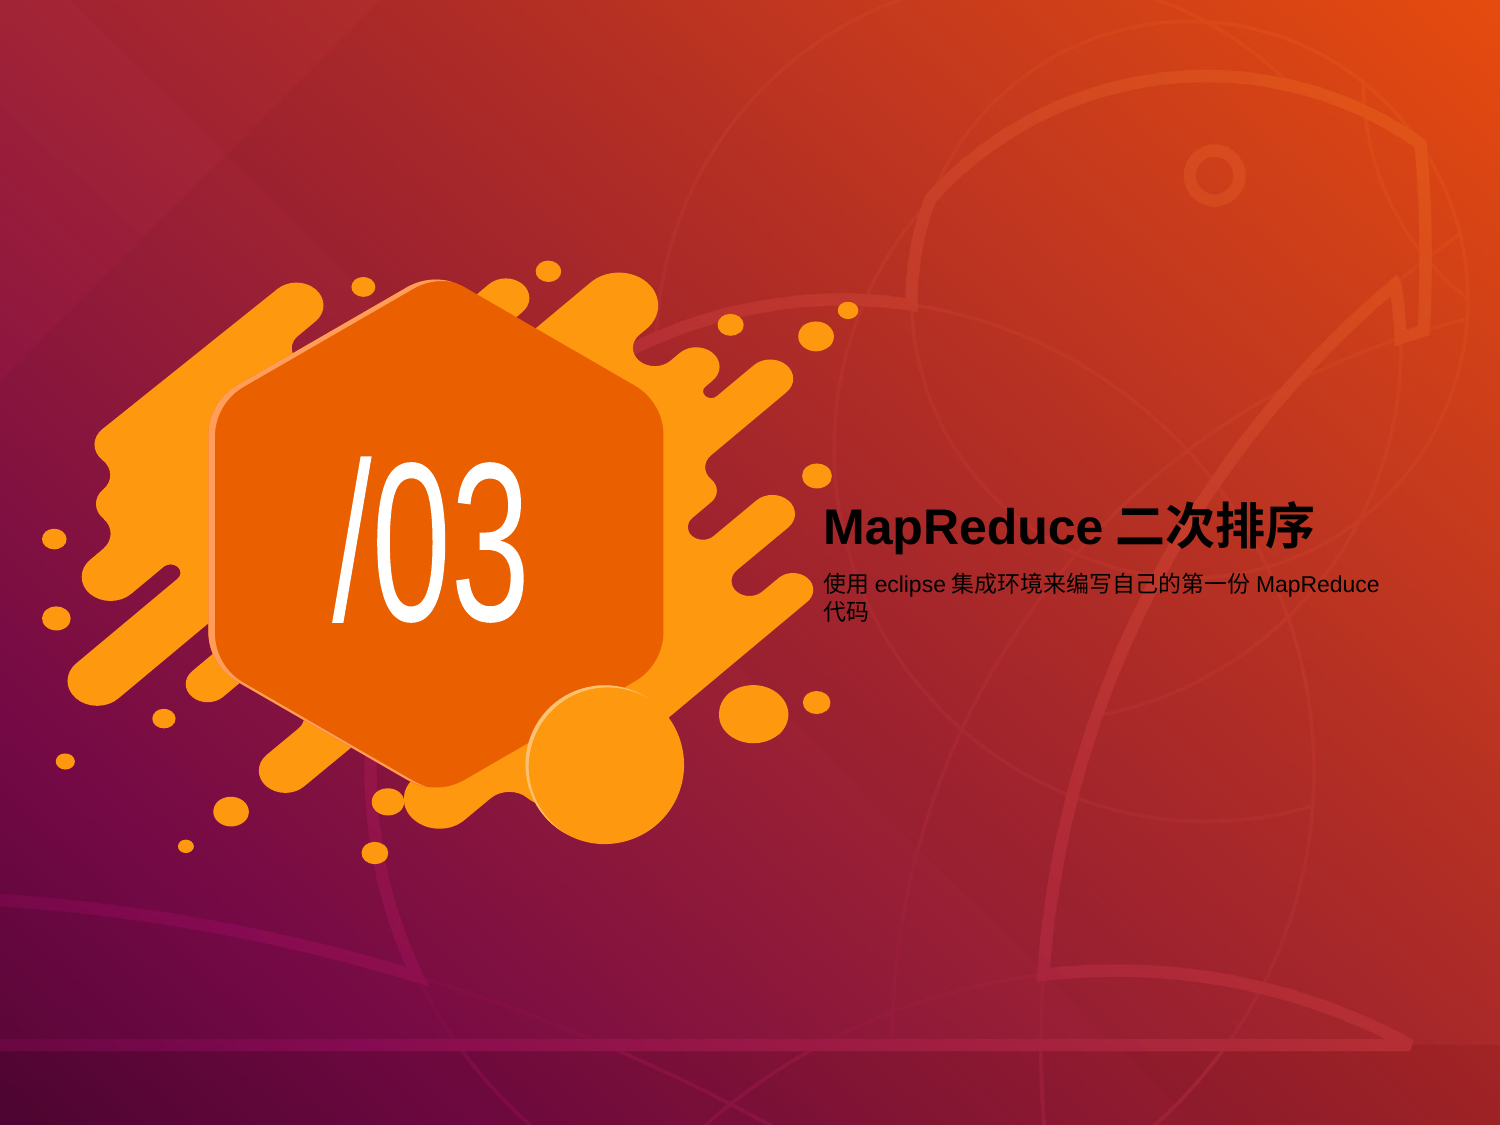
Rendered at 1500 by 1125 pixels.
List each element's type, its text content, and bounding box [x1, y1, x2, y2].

title MapReduce二次排序 [808, 415, 1402, 562]
picture [0, 0, 1500, 1125]
list 使用eclipse集成环境来编写自己的第一份MapReduce代码 [808, 562, 1402, 730]
